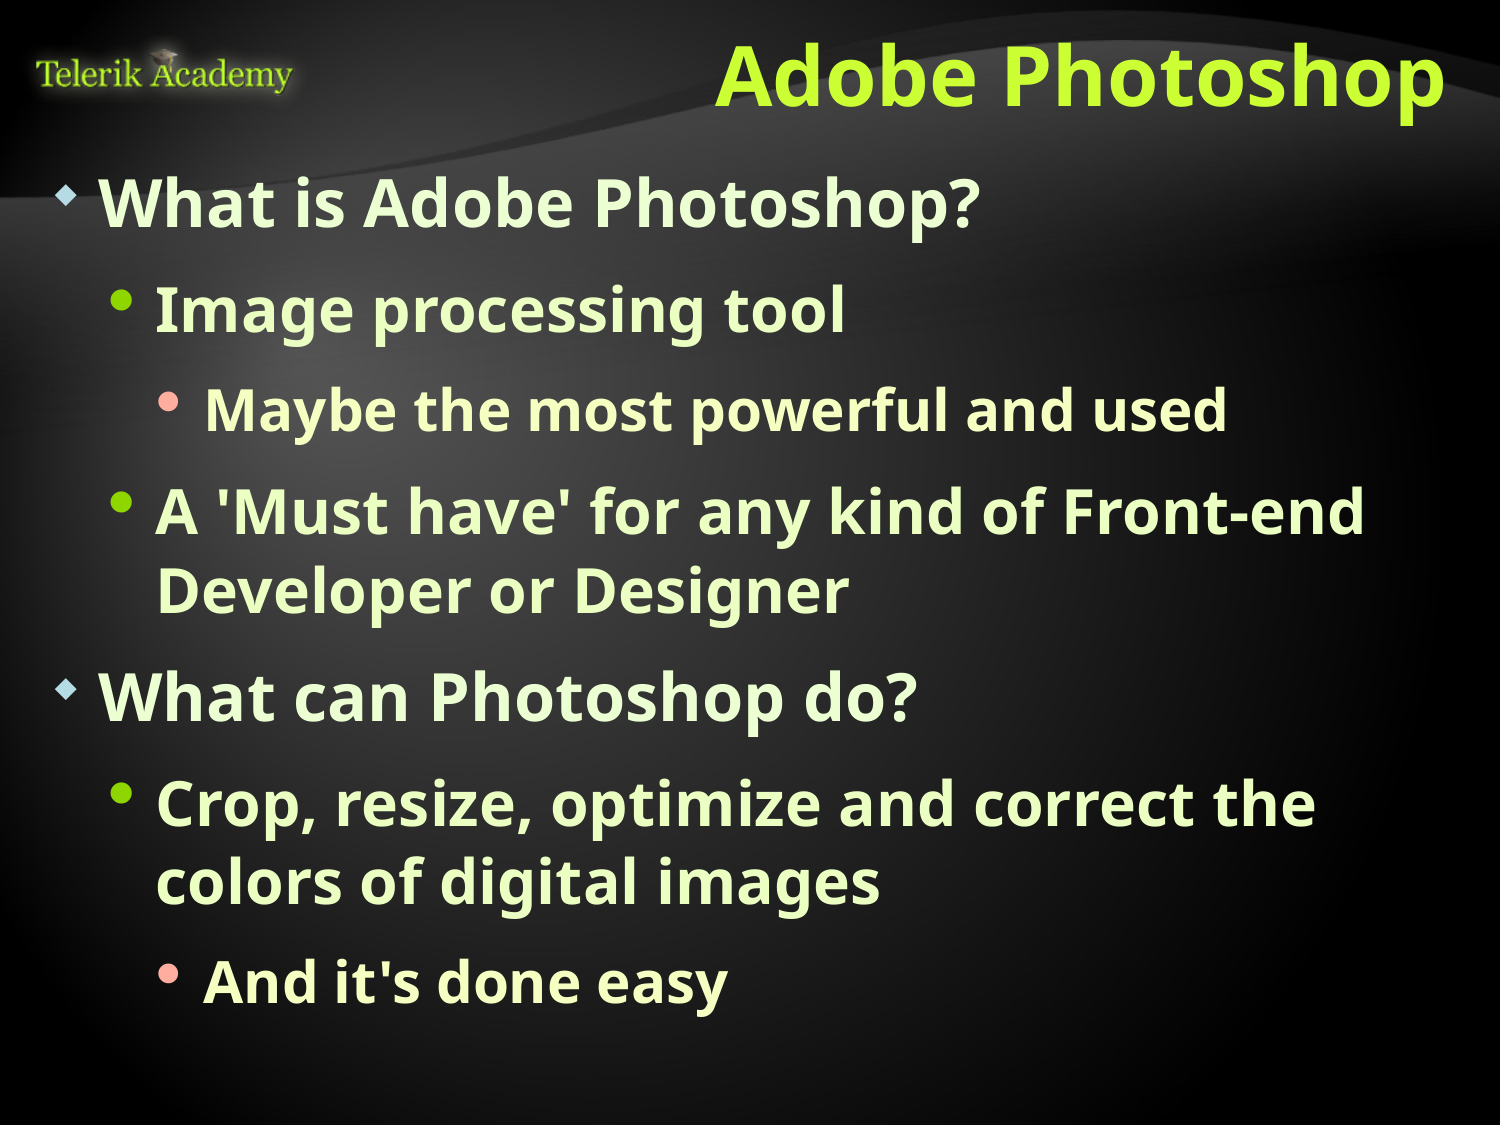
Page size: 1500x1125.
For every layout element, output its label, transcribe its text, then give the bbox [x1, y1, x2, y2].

picture [0, 0, 1500, 1125]
title Adobe Photoshop [300, 12, 1463, 149]
list What is Adobe Photoshop? Image processing tool Maybe the most powerful and used A 'Must have' for any kind of Front-end Developer or Designer What can Photoshop do? Crop, resize, optimize and correct the colors of digital images And it's done easy [37, 149, 1463, 1100]
